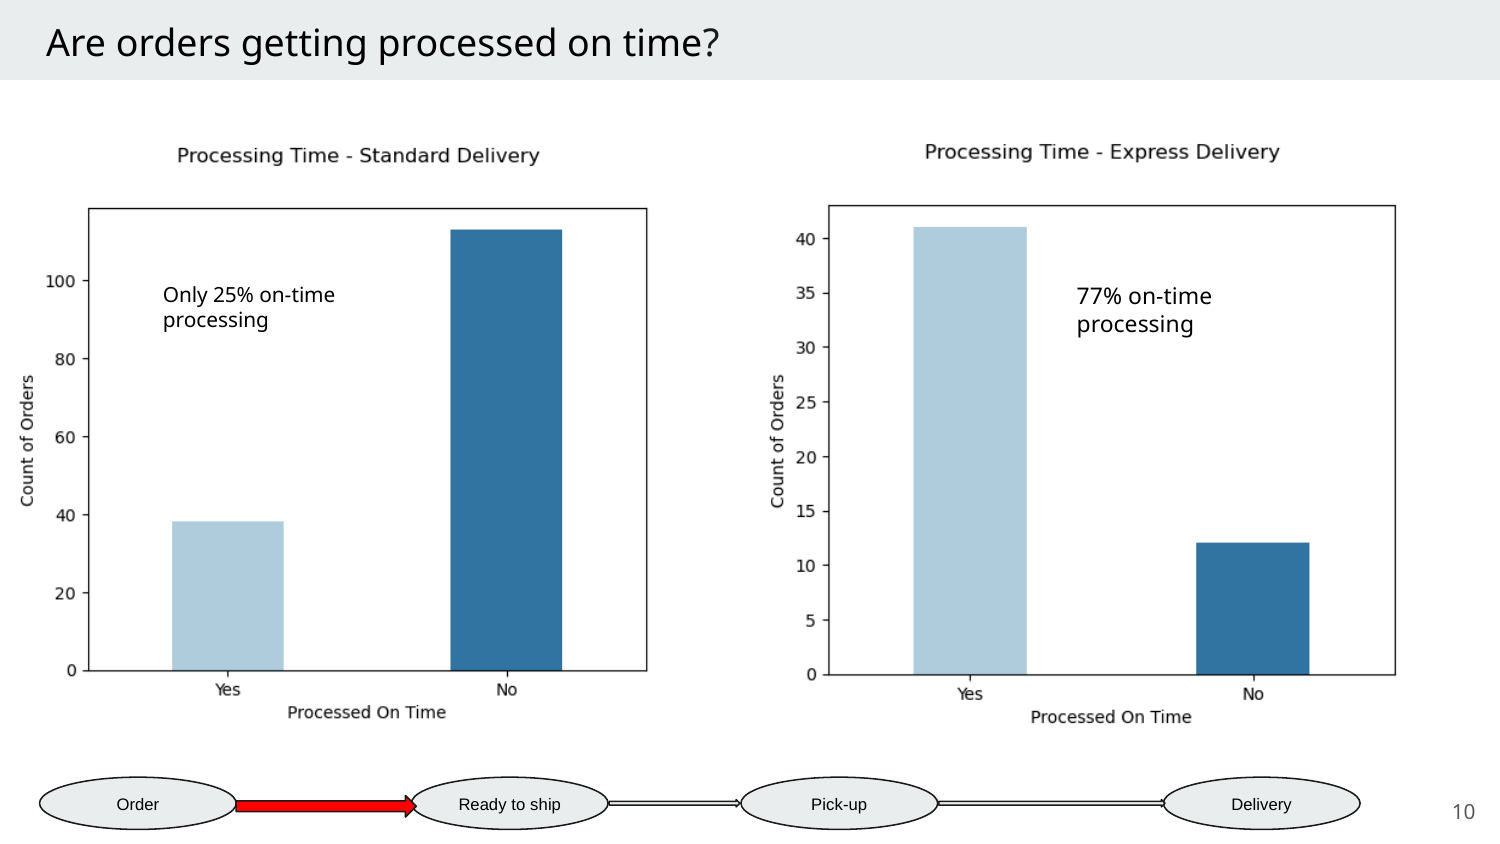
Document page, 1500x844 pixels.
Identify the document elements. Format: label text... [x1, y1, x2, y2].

picture [9, 136, 658, 734]
text_box [938, 799, 1166, 807]
text_box [609, 799, 740, 807]
title Are orders getting processed on time? [31, 0, 1293, 88]
slide_number ‹#› [1400, 779, 1491, 844]
text_box Ready to ship [411, 777, 609, 830]
picture [758, 132, 1407, 739]
text_box Delivery [1163, 777, 1361, 830]
text_box [236, 795, 417, 818]
text_box Order [39, 777, 236, 830]
text_box Pick-up [740, 777, 938, 830]
